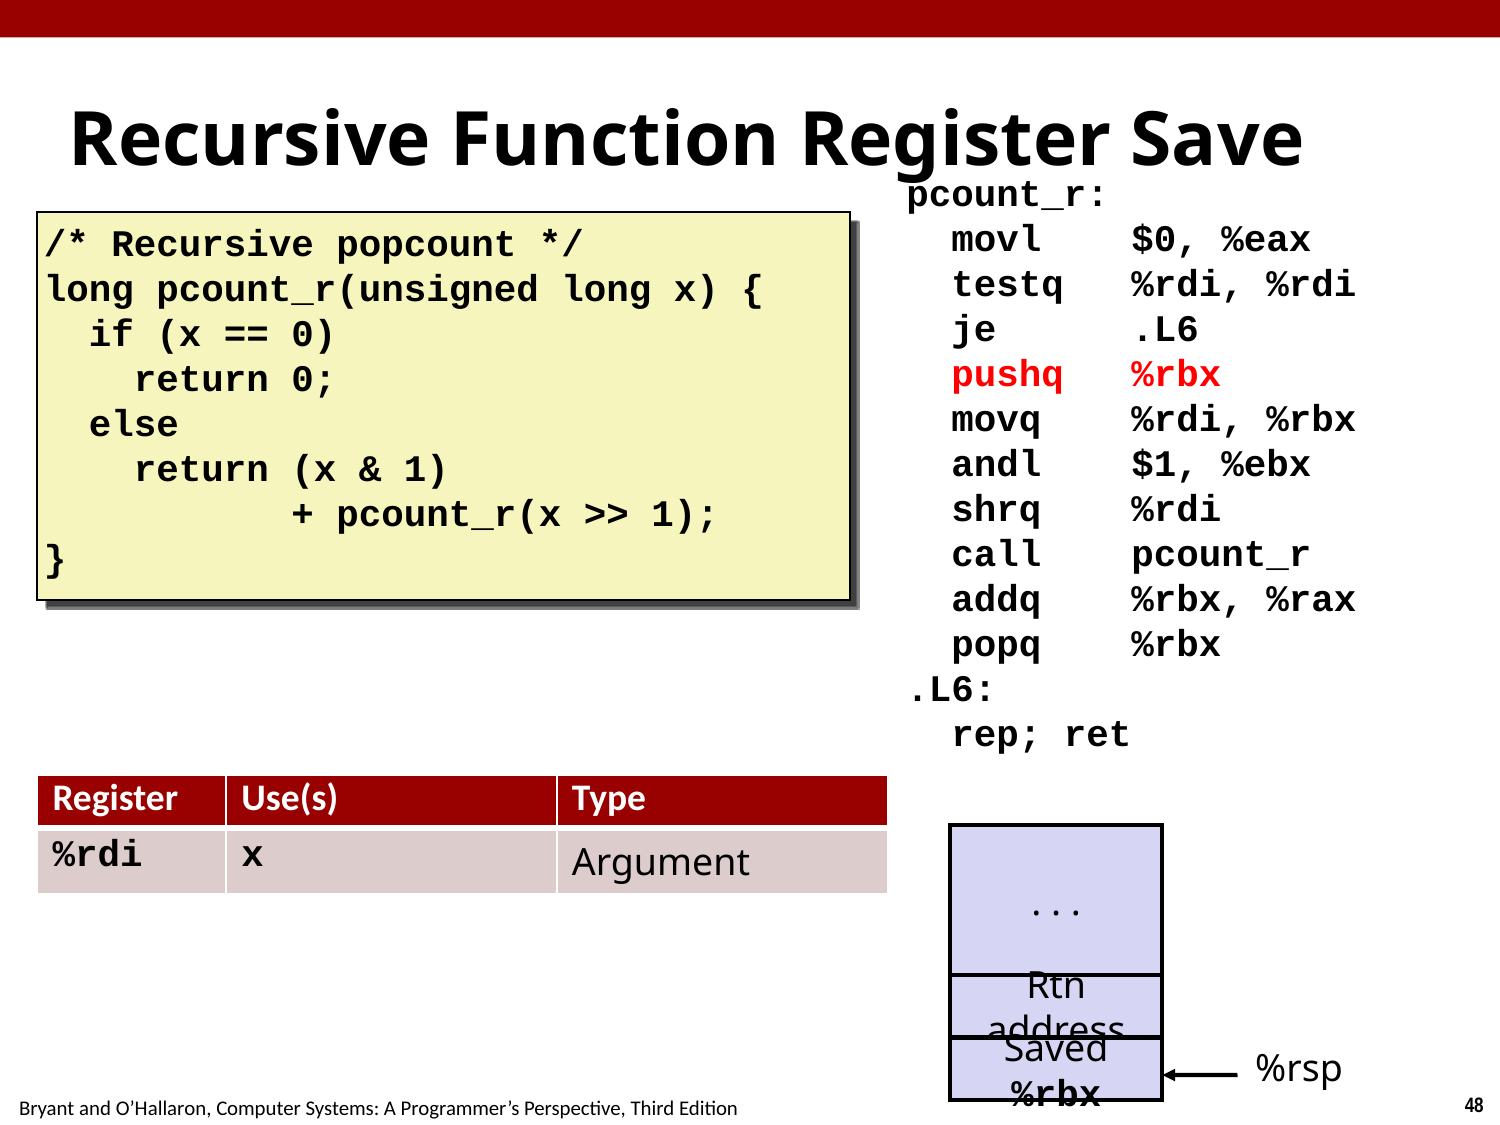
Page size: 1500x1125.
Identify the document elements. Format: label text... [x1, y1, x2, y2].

table_cell x [227, 831, 556, 893]
table_cell Argument [558, 831, 887, 893]
text_box pcount_r: movl $0, %eax testq %rdi, %rdi je .L6 pushq %rbx movq %rdi, %rbx andl $1, %ebx shrq %rdi call pcount_r addq %rbx, %rax popq %rbx .L6: rep; ret [899, 162, 1466, 825]
text_box . . . [949, 824, 1163, 974]
table_cell %rdi [38, 831, 225, 893]
table_header Register [38, 776, 225, 825]
text_box Saved %rbx [949, 1037, 1163, 1100]
title Recursive Function Register Save [62, 41, 1438, 230]
text_box [0, 0, 1500, 38]
text_box Rtn address [949, 974, 1163, 1037]
text_box %rsp [1248, 1037, 1350, 1095]
text_box [1163, 1068, 1238, 1082]
table_header Type [558, 776, 887, 825]
table_header Use(s) [227, 776, 556, 825]
text_box /* Recursive popcount */ long pcount_r(unsigned long x) { if (x == 0) return 0; else return (x & 1) + pcount_r(x >> 1); } [37, 212, 850, 600]
